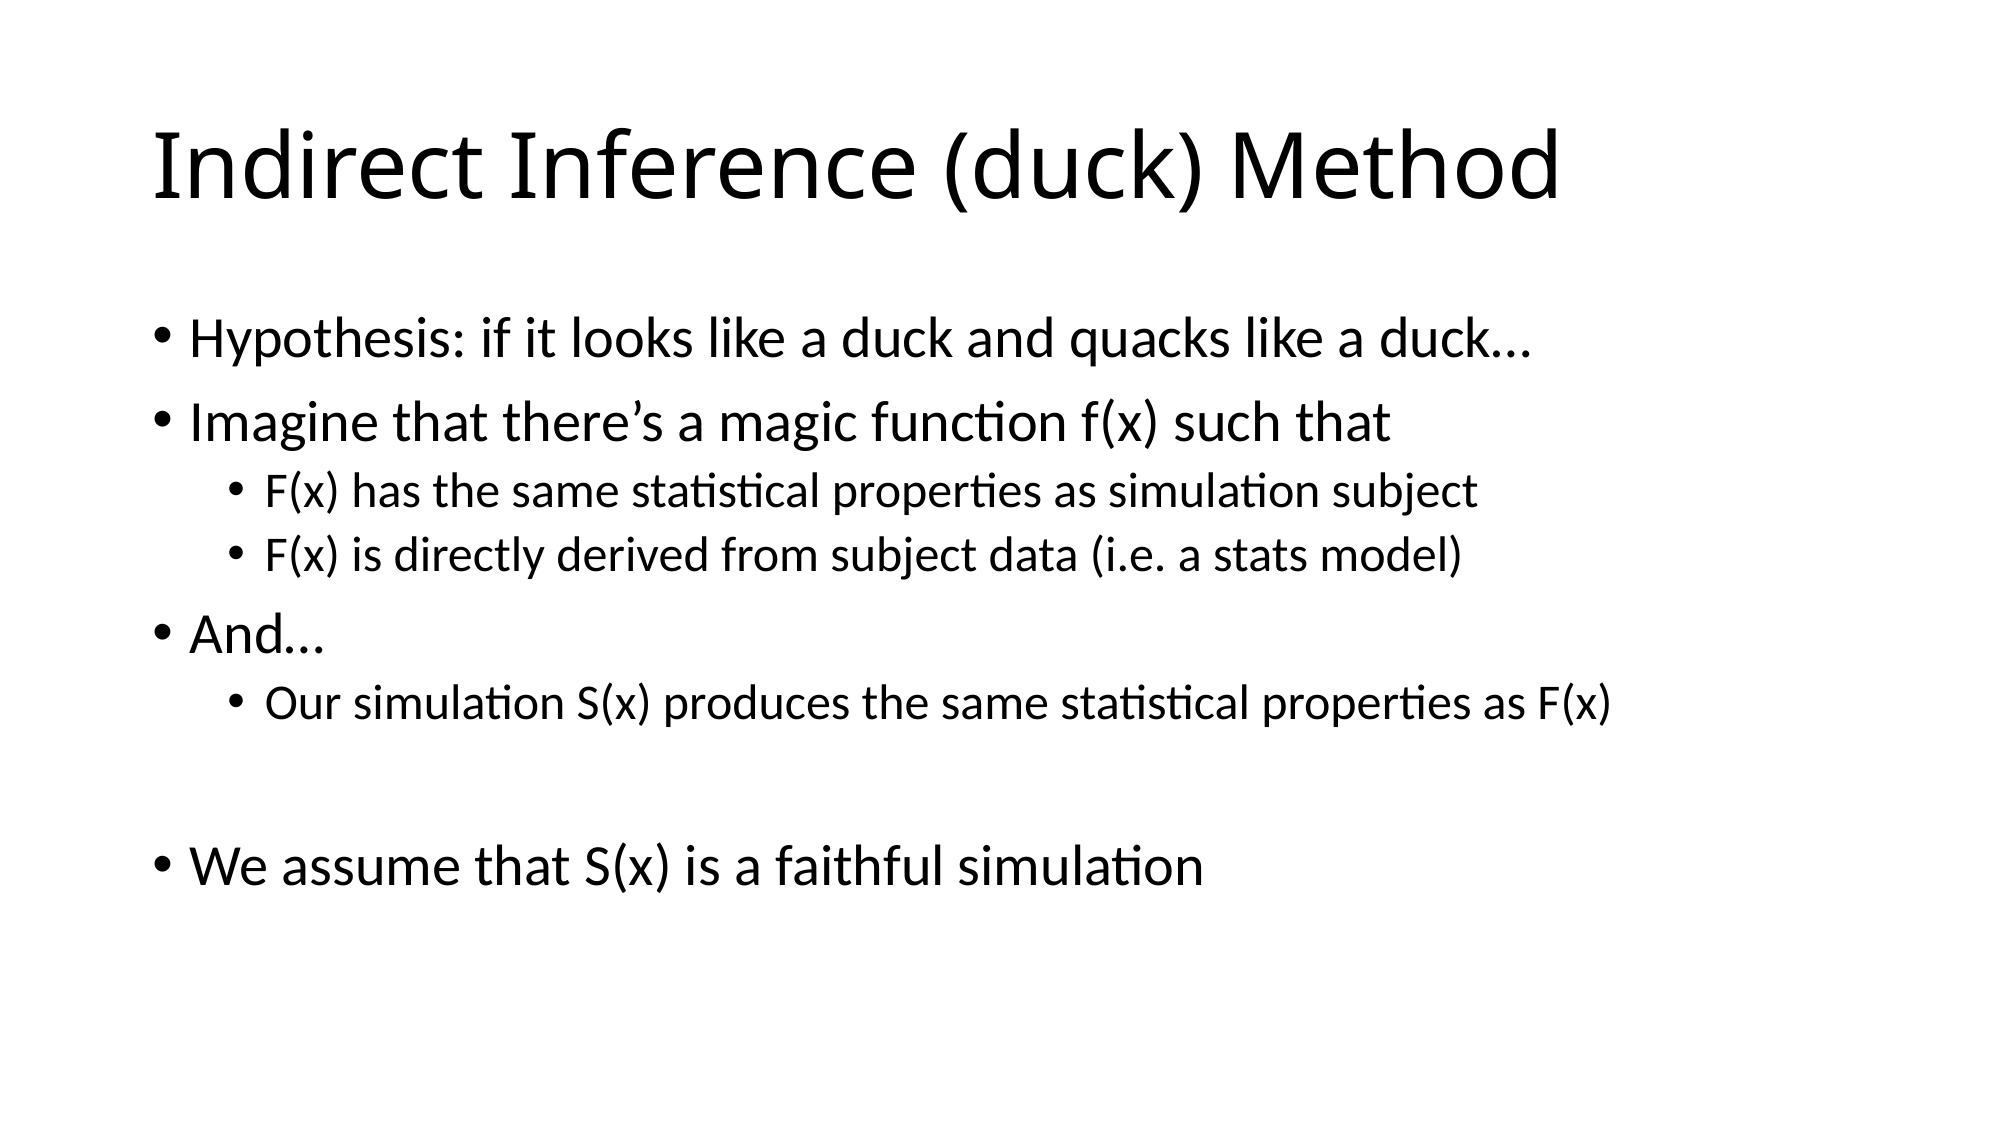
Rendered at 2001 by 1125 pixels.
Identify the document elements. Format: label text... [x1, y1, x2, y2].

list Hypothesis: if it looks like a duck and quacks like a duck… Imagine that there’s a magic function f(x) such that F(x) has the same statistical properties as simulation subject F(x) is directly derived from subject data (i.e. a stats model) And… Our simulation S(x) produces the same statistical properties as F(x) We assume that S(x) is a faithful simulation [137, 299, 1863, 1014]
title Indirect Inference (duck) Method [137, 59, 1863, 278]
